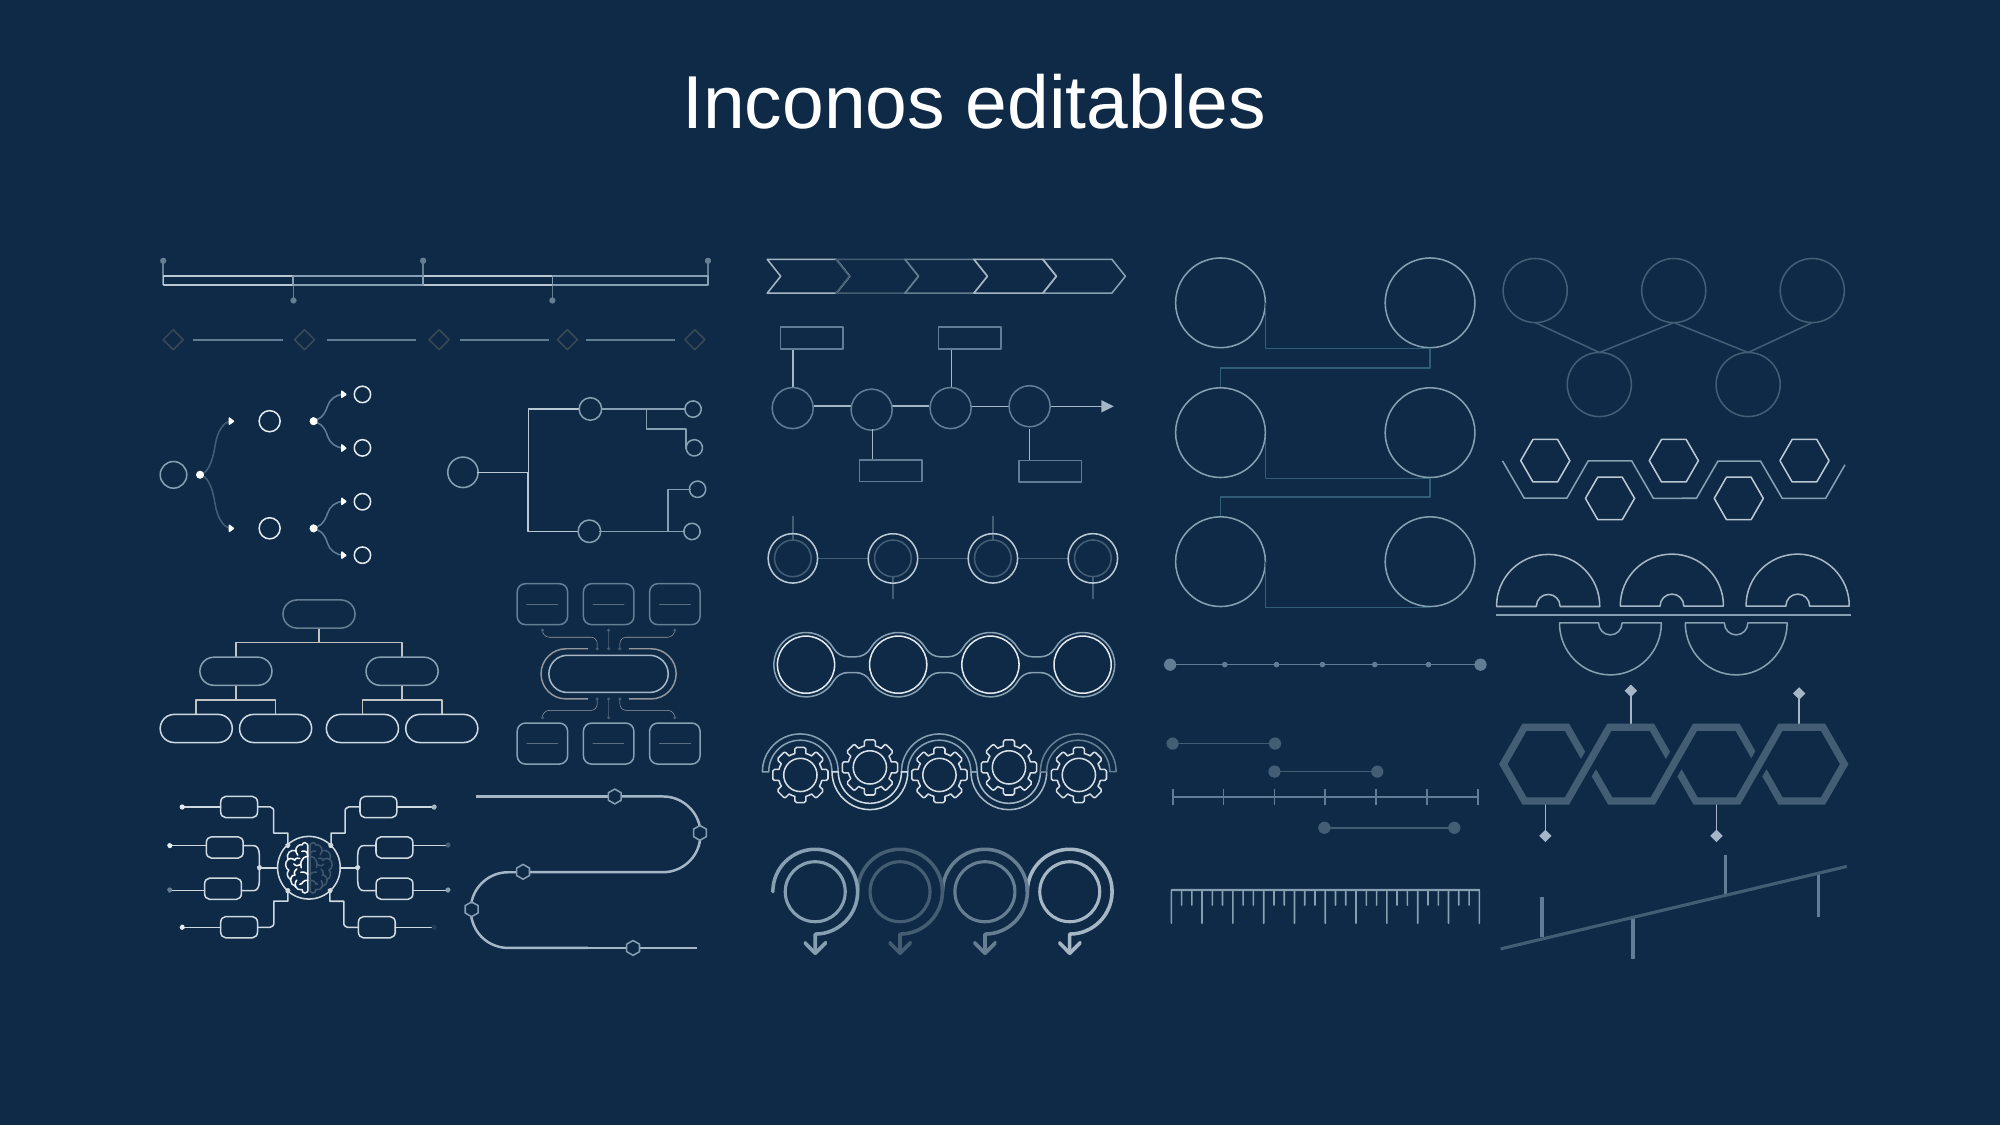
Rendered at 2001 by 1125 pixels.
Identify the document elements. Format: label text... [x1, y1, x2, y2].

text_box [159, 599, 479, 743]
text_box Inconos editables [111, 33, 1838, 140]
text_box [1502, 258, 1845, 417]
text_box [1169, 661, 1481, 668]
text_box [771, 632, 1116, 698]
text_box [516, 583, 701, 765]
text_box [1498, 690, 1849, 837]
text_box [464, 788, 707, 956]
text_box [447, 397, 707, 543]
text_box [159, 385, 371, 564]
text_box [771, 326, 1115, 483]
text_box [1500, 854, 1848, 959]
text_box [1502, 439, 1846, 520]
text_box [162, 329, 706, 350]
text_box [1496, 553, 1852, 676]
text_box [1172, 743, 1479, 828]
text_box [159, 257, 712, 304]
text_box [766, 259, 1126, 294]
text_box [762, 733, 1117, 810]
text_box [1175, 257, 1476, 607]
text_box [166, 796, 451, 939]
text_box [1307, 836, 1344, 1062]
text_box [767, 515, 1118, 599]
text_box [770, 847, 1115, 956]
